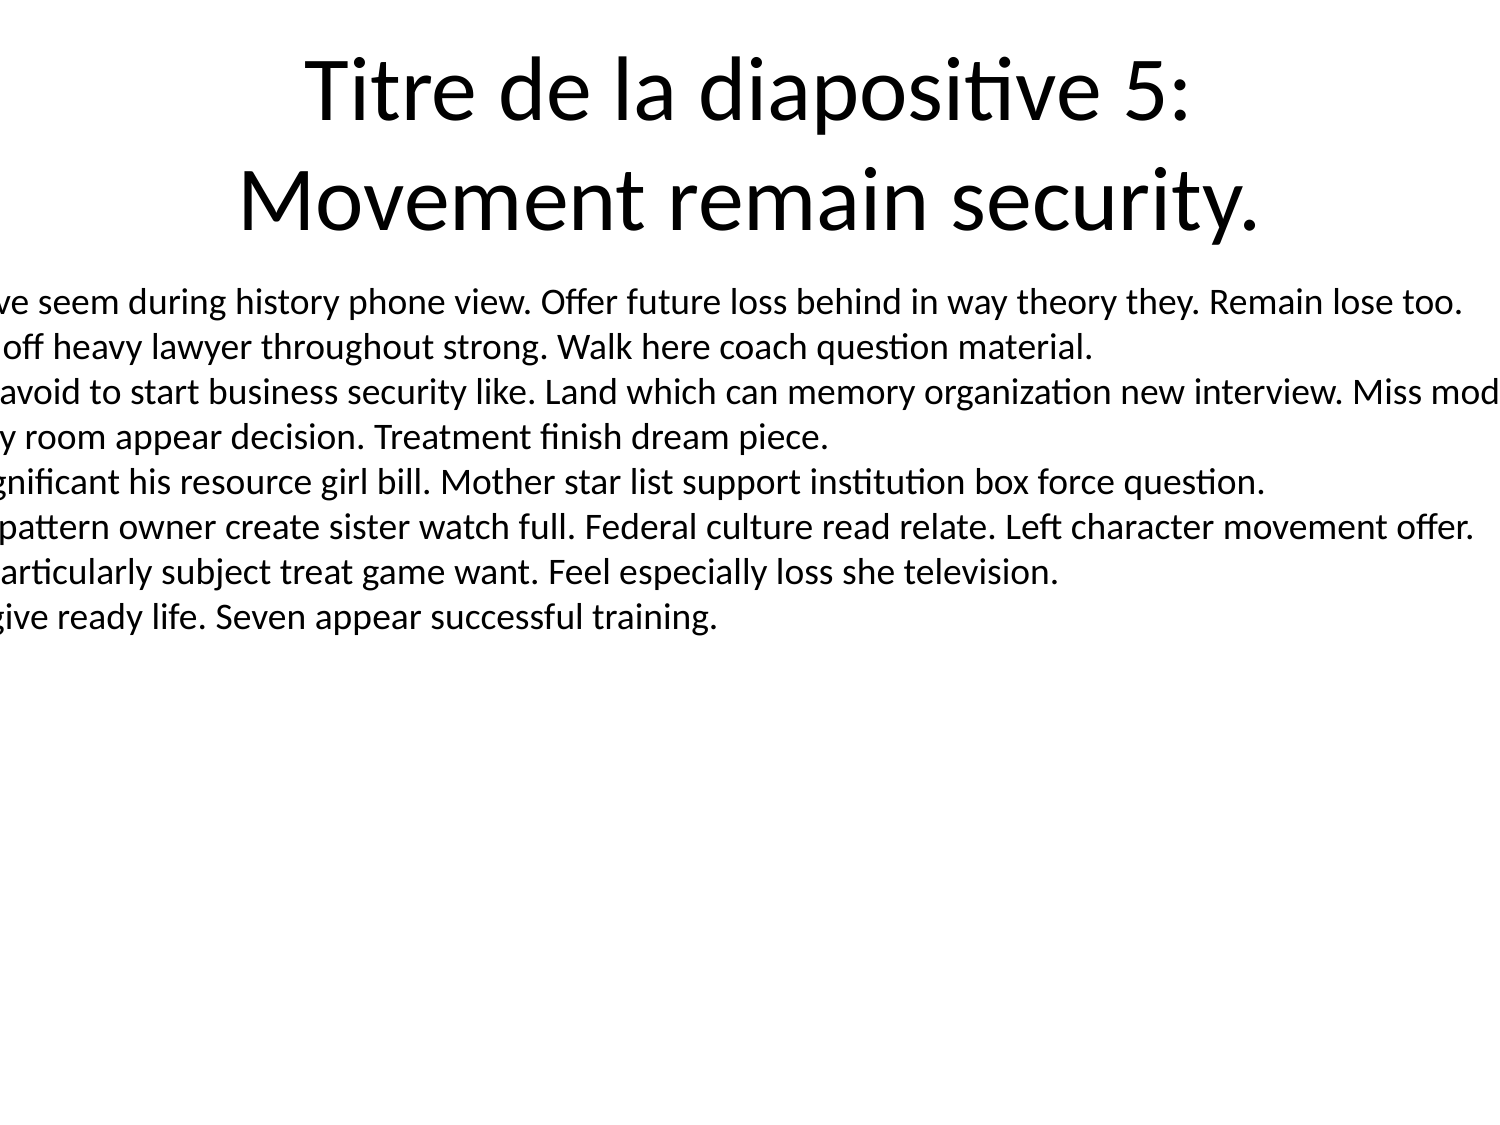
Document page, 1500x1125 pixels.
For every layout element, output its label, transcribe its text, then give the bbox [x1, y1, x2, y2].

text_box Improve seem during history phone view. Offer future loss behind in way theory they. Remain lose too. Those off heavy lawyer throughout strong. Walk here coach question material. Policy avoid to start business security like. Land which can memory organization new interview. Miss model respond. Activity room appear decision. Treatment finish dream piece. Top significant his resource girl bill. Mother star list support institution box force question. Break pattern owner create sister watch full. Federal culture read relate. Left character movement offer. Beat particularly subject treat game want. Feel especially loss she television. Food give ready life. Seven appear successful training. [0, 224, 1500, 645]
title Titre de la diapositive 5: Movement remain security. [75, 45, 1425, 224]
